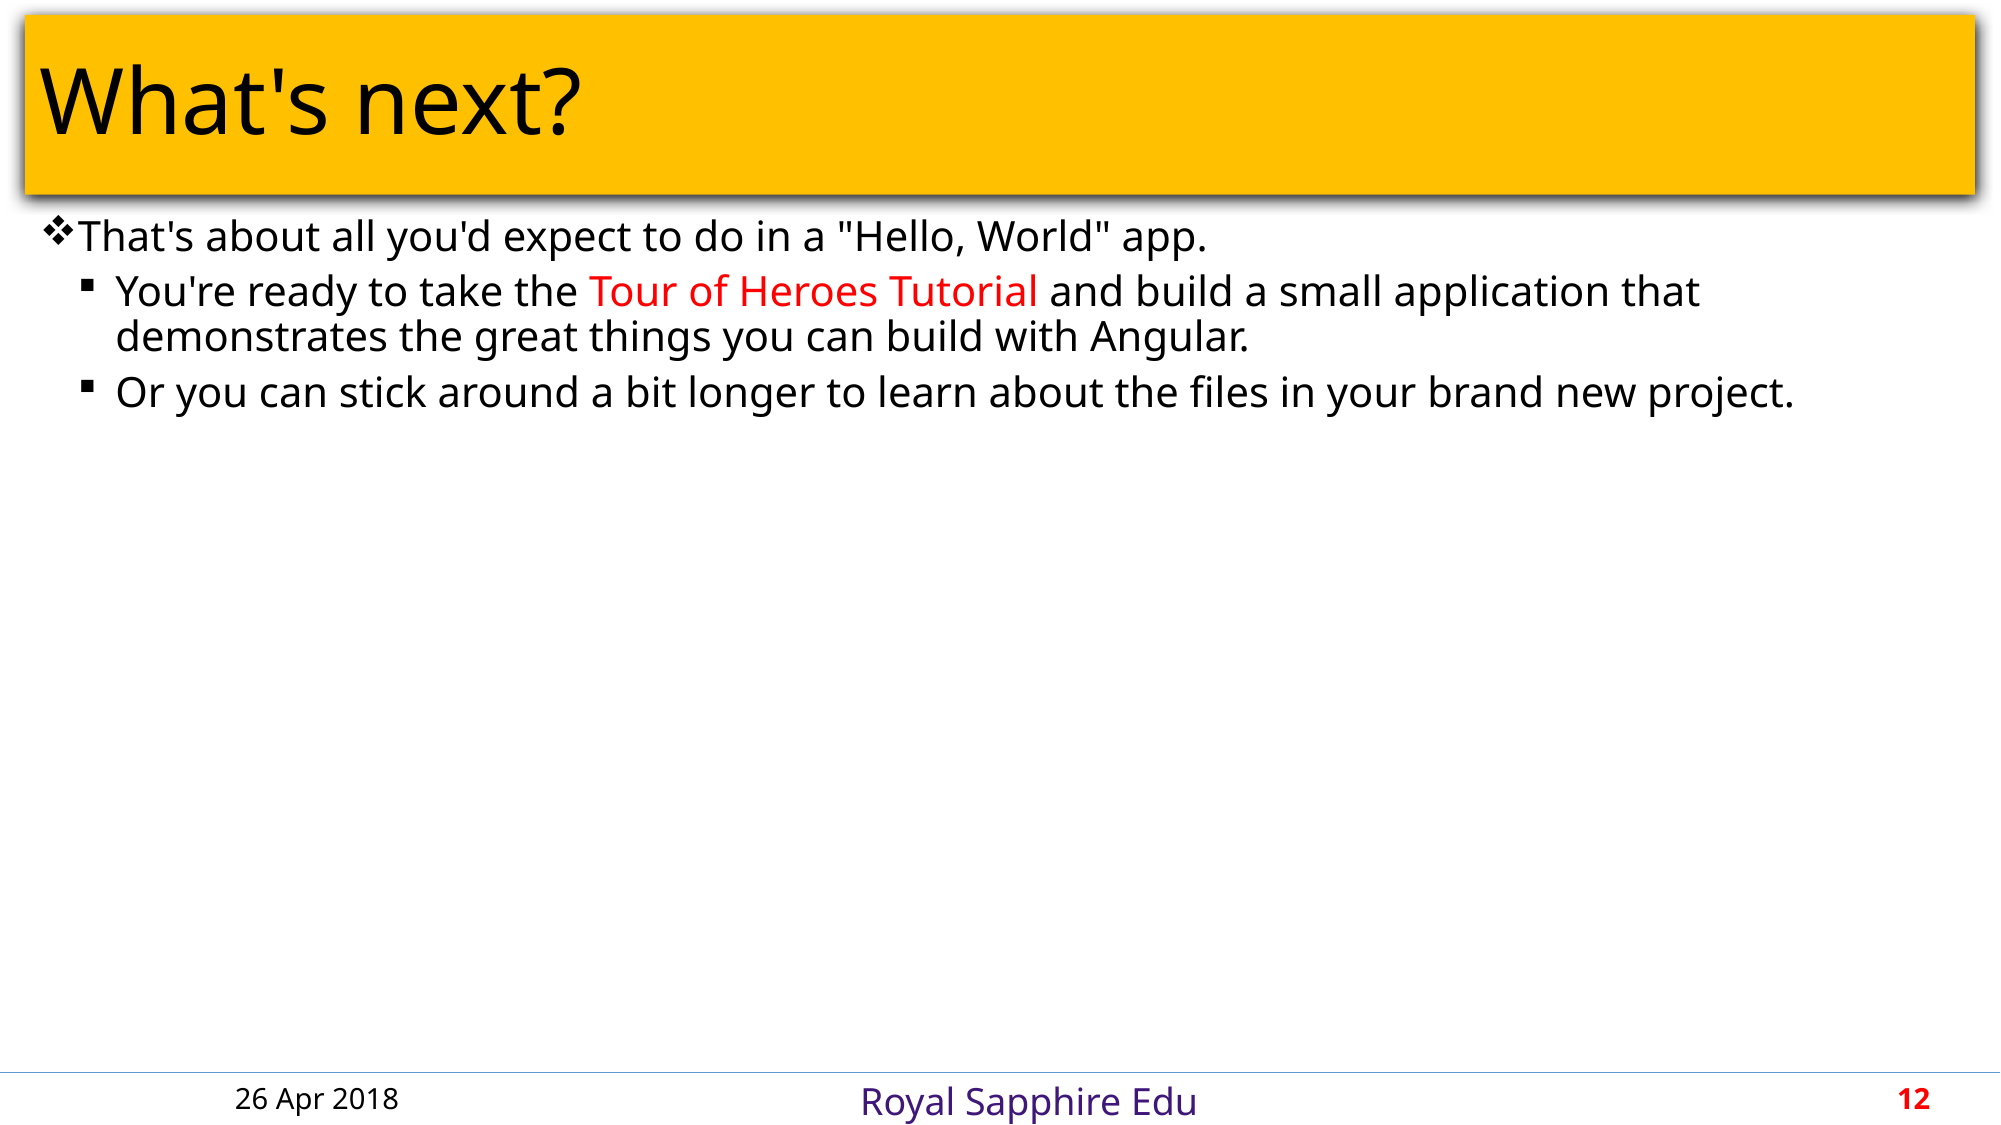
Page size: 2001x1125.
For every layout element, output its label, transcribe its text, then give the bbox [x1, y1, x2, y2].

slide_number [220, 1072, 671, 1115]
title What's next? [24, 14, 1975, 195]
slide_number 12 [1495, 1072, 1946, 1115]
list That's about all you'd expect to do in a "Hello, World" app. You're ready to take the Tour of Heroes Tutorial and build a small application that demonstrates the great things you can build with Angular. Or you can stick around a bit longer to learn about the files in your brand new project. [24, 208, 1975, 1063]
